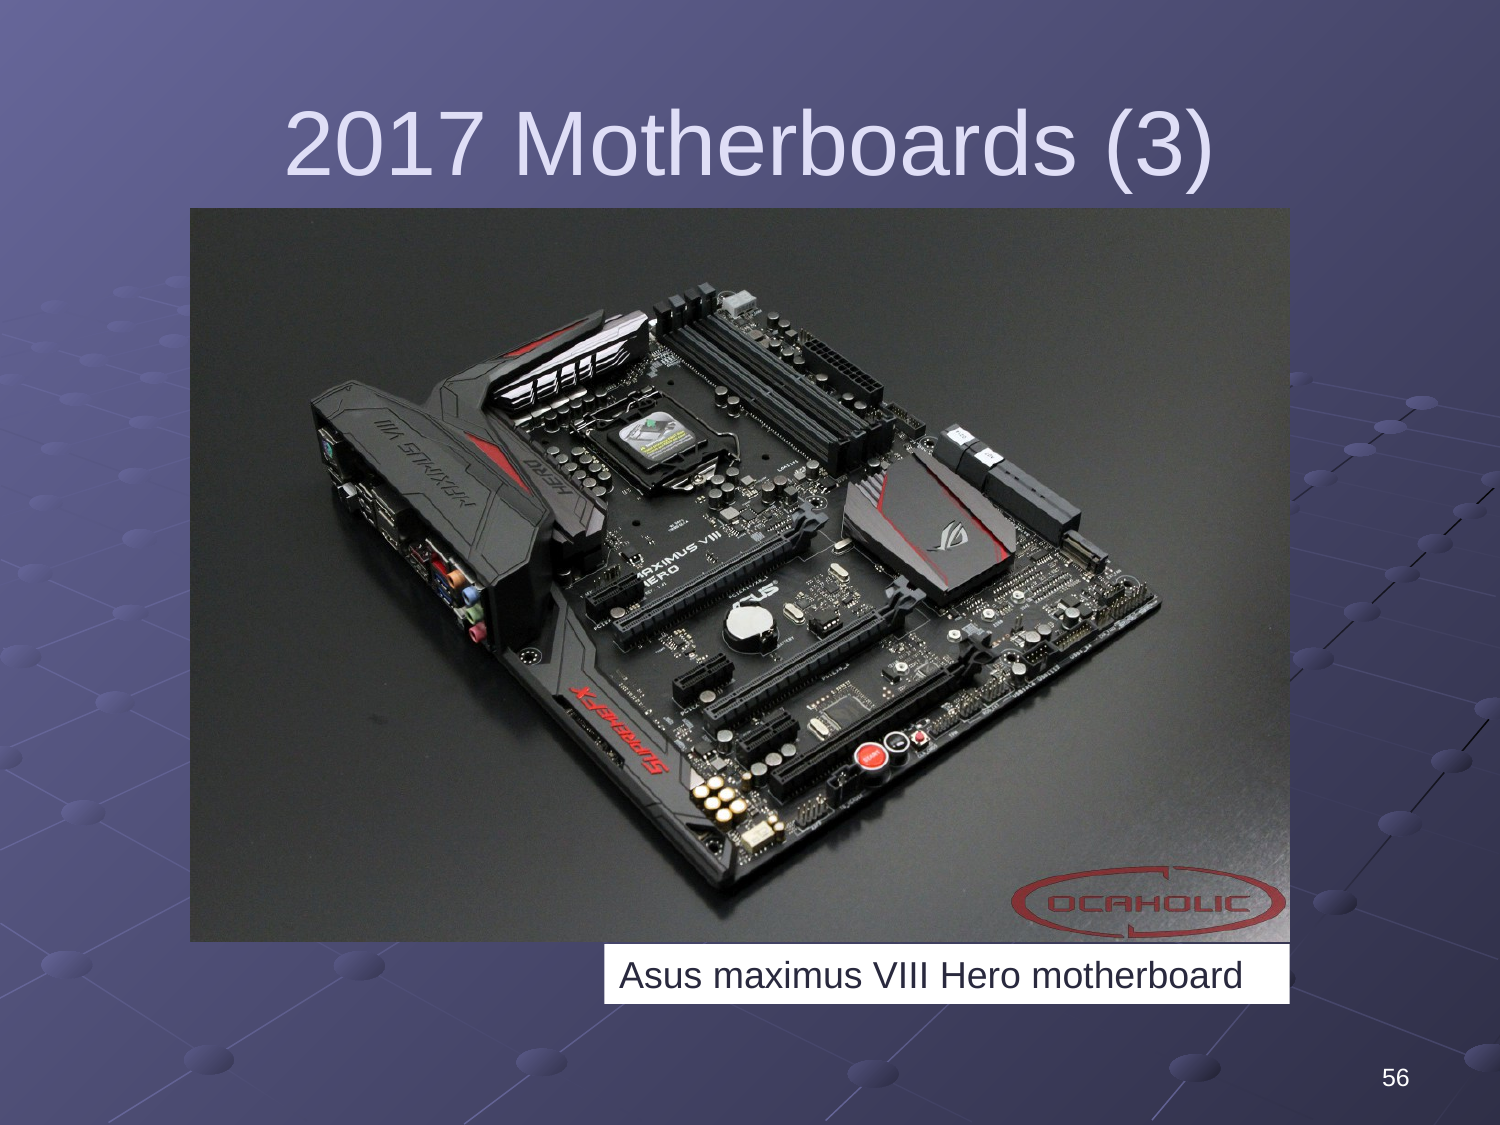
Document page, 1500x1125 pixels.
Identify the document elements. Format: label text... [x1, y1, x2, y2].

slide_number 56 [1074, 1023, 1426, 1100]
title 2017 Motherboards (3) [74, 44, 1426, 233]
picture [190, 208, 1290, 942]
text_box Asus maximus VIII Hero motherboard [604, 947, 1290, 1004]
